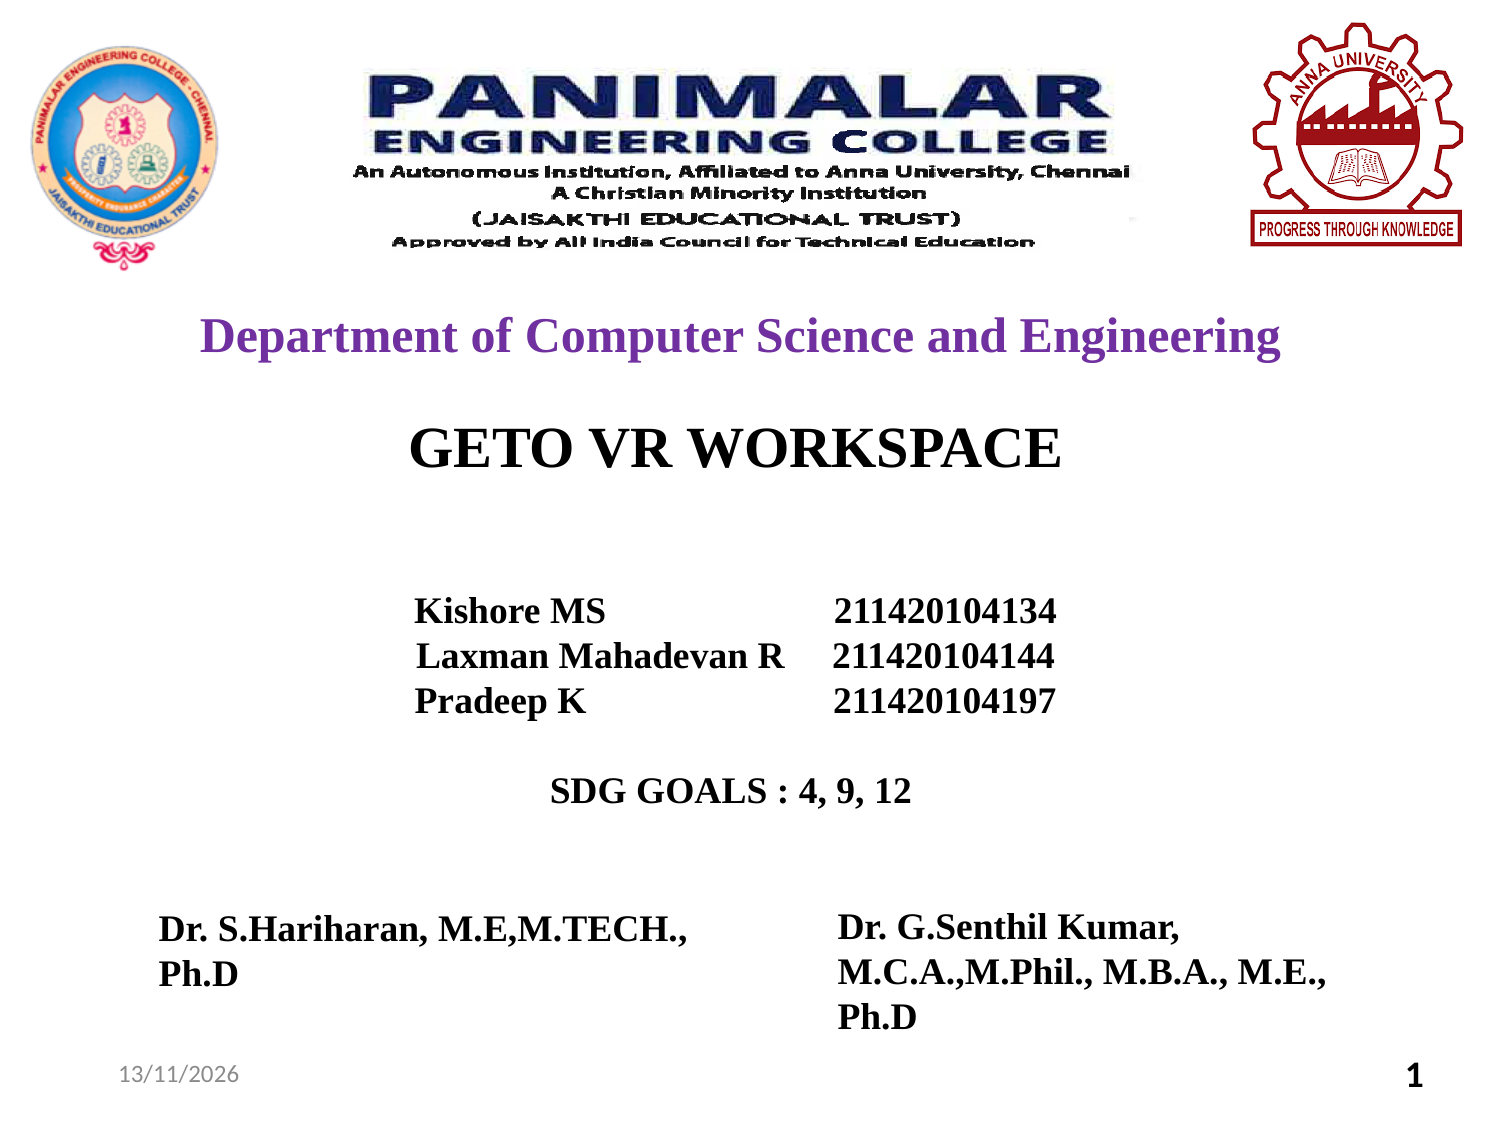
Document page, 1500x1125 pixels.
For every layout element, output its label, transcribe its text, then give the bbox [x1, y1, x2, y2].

picture [5, 36, 1236, 276]
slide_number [103, 1042, 441, 1103]
text_box GETO VR WORKSPACE [341, 401, 1130, 487]
text_box Department of Computer Science and Engineering [185, 295, 1337, 371]
picture [1249, 20, 1464, 249]
text_box Kishore MS 211420104134 Laxman Mahadevan R 211420104144 Pradeep K 211420104197 SDG GOALS : 4, 9, 12 [341, 578, 1130, 807]
text_box Dr. G.Senthil Kumar, M.C.A.,M.Phil., M.B.A., M.E., Ph.D [822, 894, 1404, 1045]
text_box Dr. S.Hariharan, M.E,M.TECH., Ph.D [143, 896, 790, 1001]
slide_number 1 [1059, 1042, 1439, 1103]
